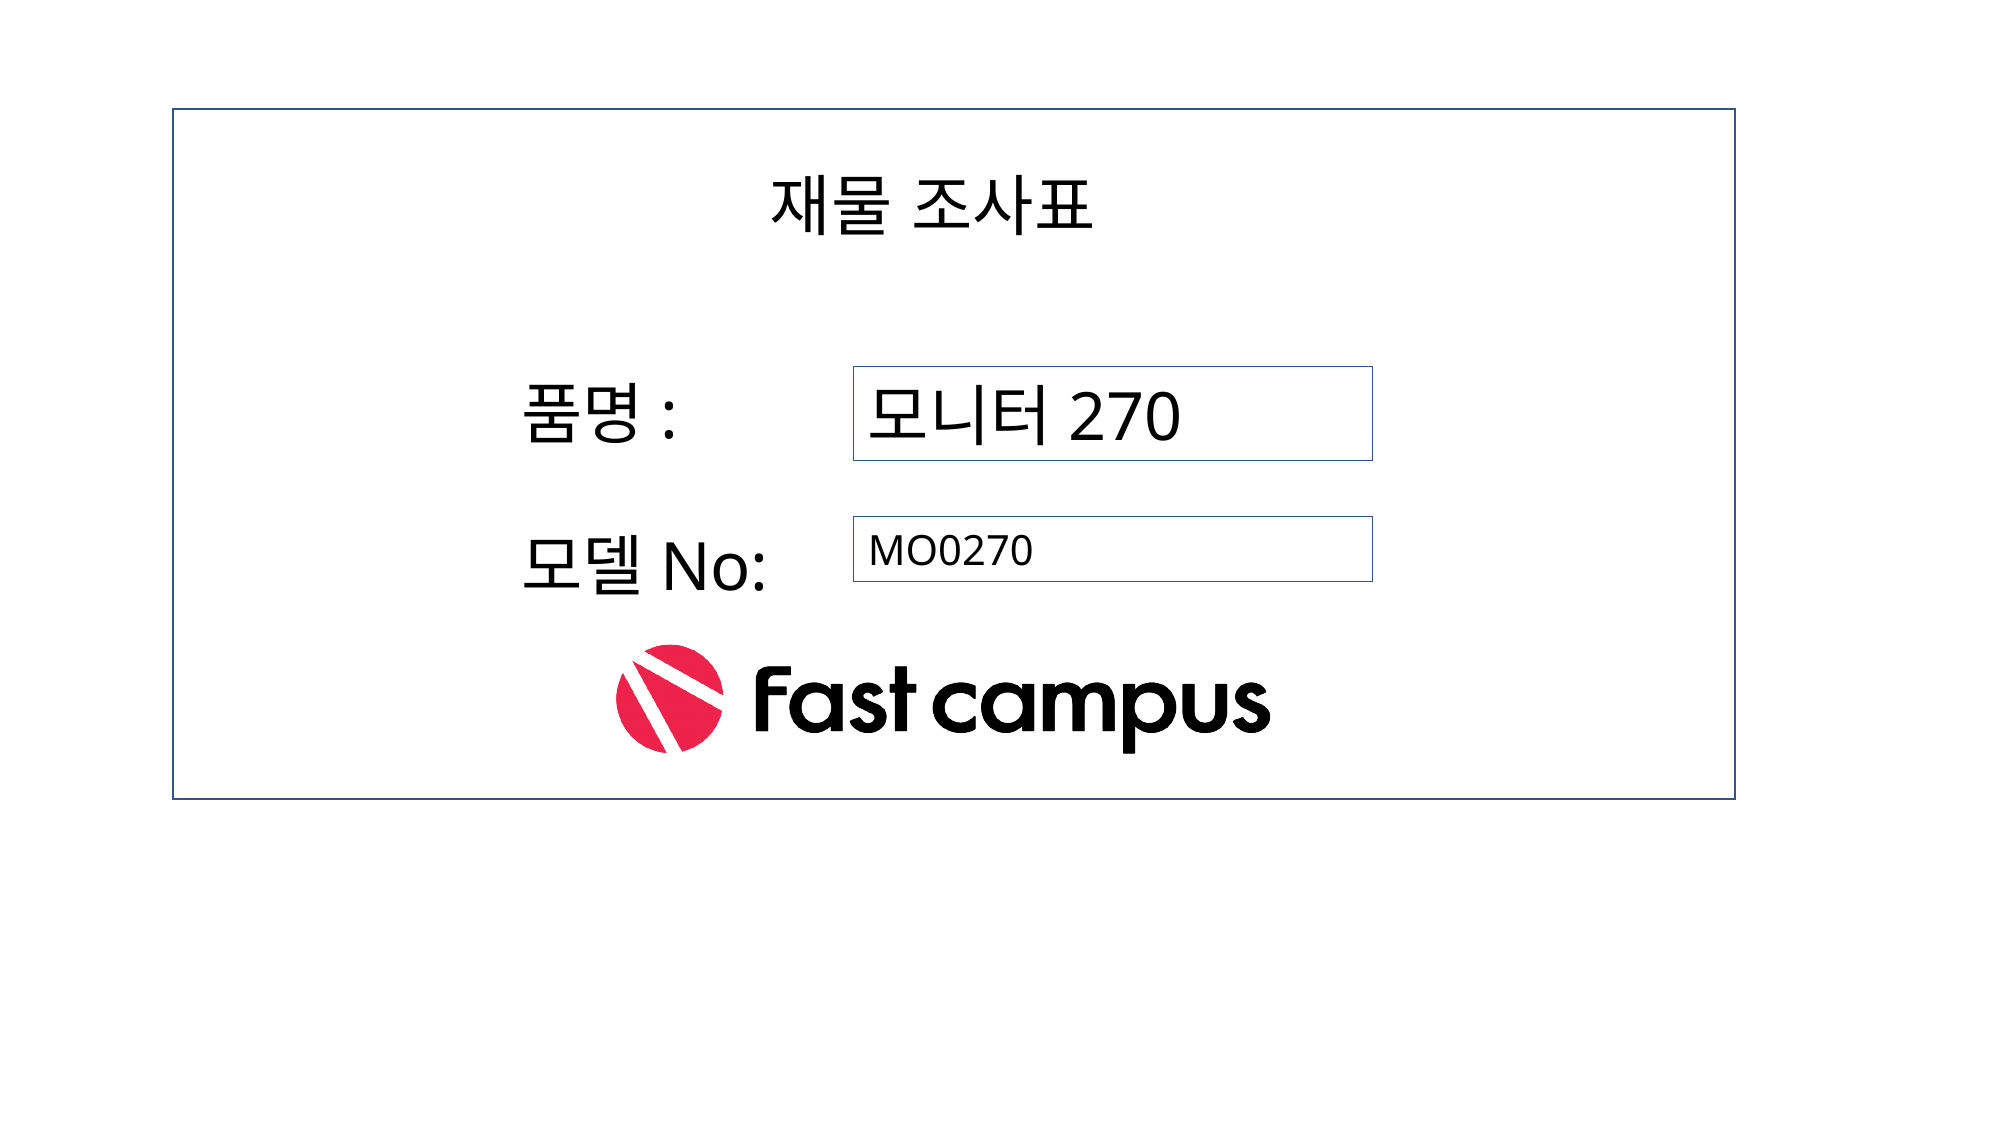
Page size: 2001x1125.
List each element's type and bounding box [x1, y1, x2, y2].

text_box [172, 108, 1736, 800]
picture [607, 635, 1279, 763]
